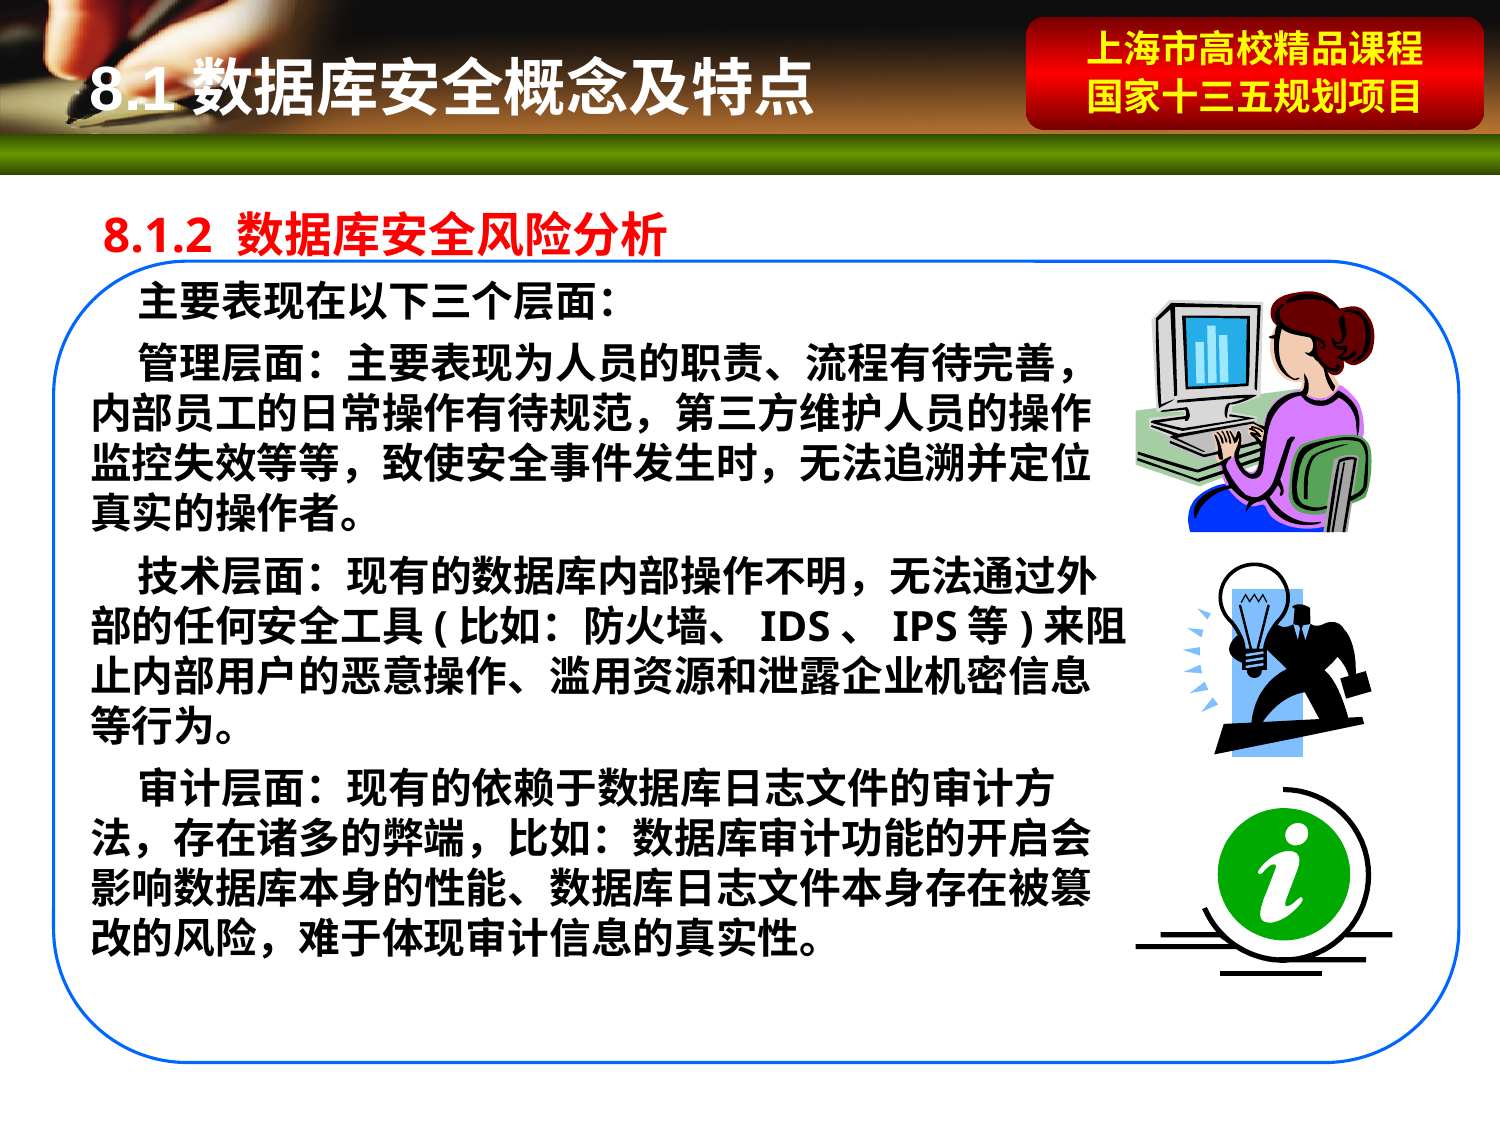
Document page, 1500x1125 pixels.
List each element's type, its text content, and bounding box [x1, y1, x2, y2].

picture [1135, 786, 1393, 977]
list 8.1.2 数据库安全风险分析 主要表现在以下三个层面： 管理层面：主要表现为人员的职责、流程有待完善，内部员工的日常操作有待规范，第三方维护人员的操作监控失效等等，致使安全事件发生时，无法追溯并定位真实的操作者。 技术层面：现有的数据库内部操作不明，无法通过外部的任何安全工具(比如：防火墙、IDS、IPS等)来阻止内部用户的恶意操作、滥用资源和泄露企业机密信息等行为。 审计层面：现有的依赖于数据库日志文件的审计方法，存在诸多的弊端，比如：数据库审计功能的开启会影响数据库本身的性能、数据库日志文件本身存在被篡改的风险，难于体现审计信息的真实性。 [75, 188, 1148, 320]
picture [1135, 290, 1375, 535]
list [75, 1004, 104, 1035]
picture [1182, 562, 1372, 757]
text_box [53, 261, 1459, 1063]
picture [0, 0, 1500, 134]
text_box [74, 24, 1029, 118]
text_box 8.1数据库安全概念及特点 [75, 40, 1079, 130]
text_box 上海市高校精品课程 国家十三五规划项目 [1026, 16, 1484, 131]
